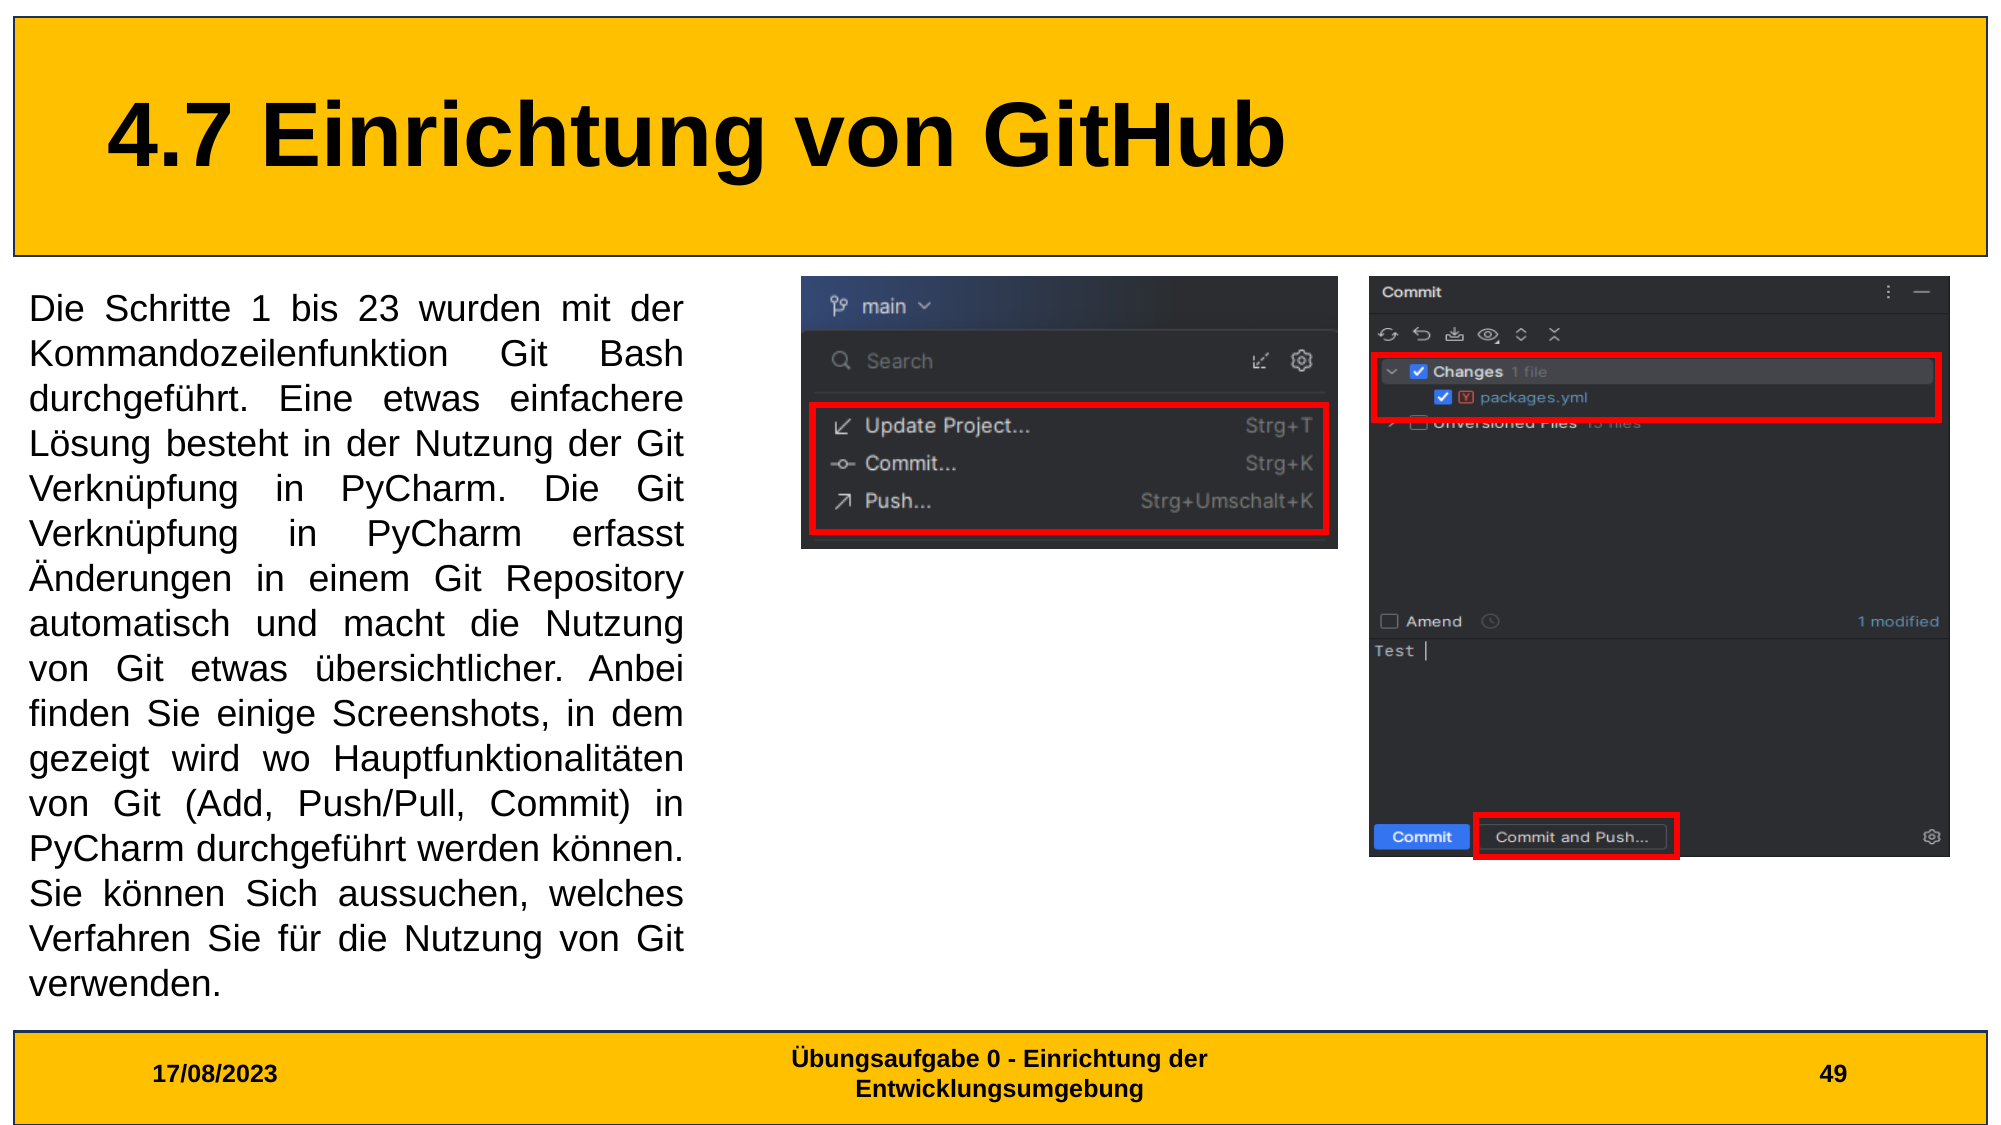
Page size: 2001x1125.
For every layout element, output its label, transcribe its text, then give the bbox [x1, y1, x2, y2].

text_box [13, 16, 1988, 257]
text_box Die Schritte 1 bis 23 wurden mit der Kommandozeilenfunktion Git Bash durchgeführt. Eine etwas einfachere Lösung besteht in der Nutzung der Git Verknüpfung in PyCharm. Die Git Verknüpfung in PyCharm erfasst Änderungen in einem Git Repository automatisch und macht die Nutzung von Git etwas übersichtlicher. Anbei finden Sie einige Screenshots, in dem gezeigt wird wo Hauptfunktionalitäten von Git (Add, Push/Pull, Commit) in PyCharm durchgeführt werden können. Sie können Sich aussuchen, welches Verfahren Sie für die Nutzung von Git verwenden. [14, 276, 699, 1012]
footer Übungsaufgabe 0 - Einrichtung der Entwicklungsumgebung [662, 1042, 1338, 1103]
slide_number 49 [1412, 1042, 1863, 1103]
title 4.7 Einrichtung von GitHub [92, 27, 1973, 246]
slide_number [137, 1042, 588, 1103]
picture [1369, 276, 1950, 857]
picture [801, 276, 1338, 549]
text_box [13, 1030, 1988, 1125]
